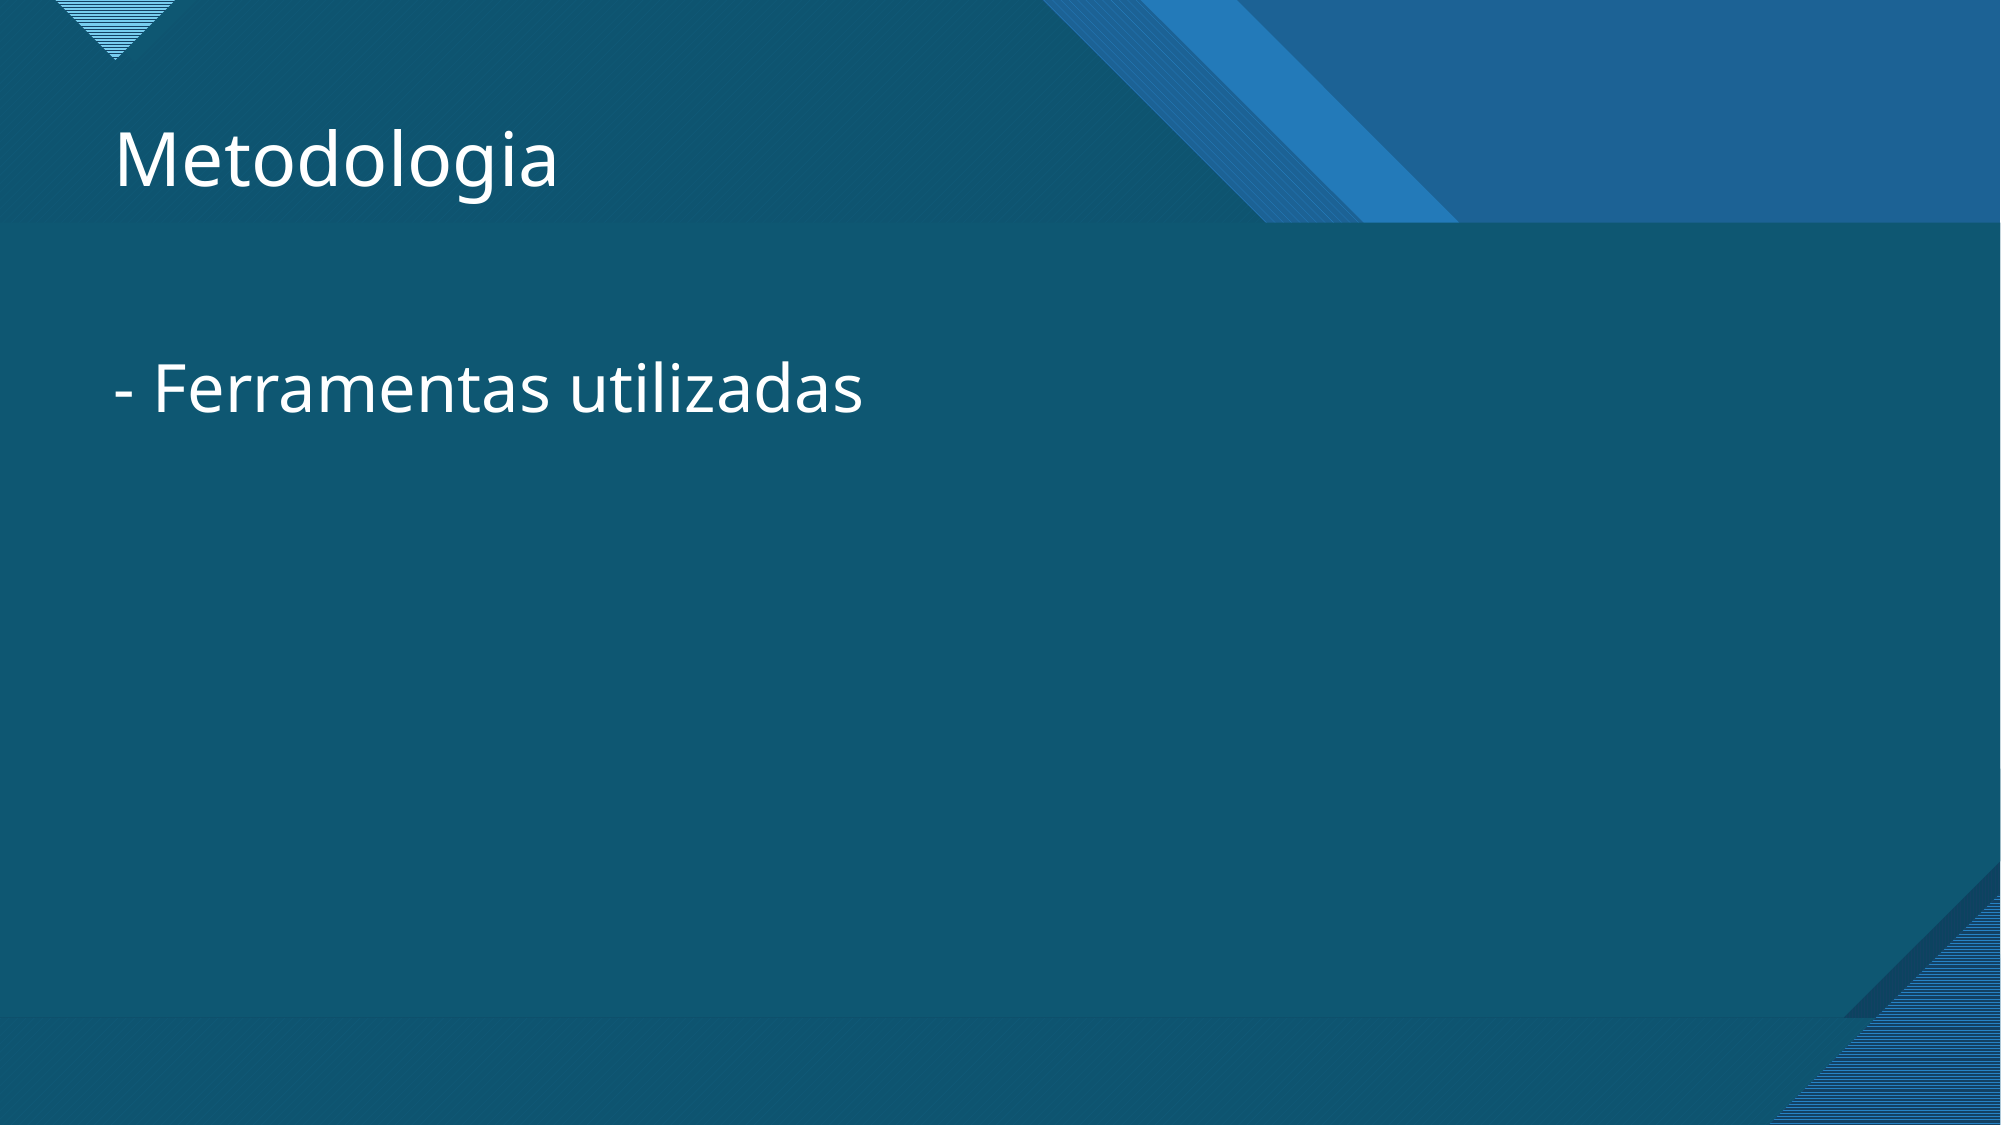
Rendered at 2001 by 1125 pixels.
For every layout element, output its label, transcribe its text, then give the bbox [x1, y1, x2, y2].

list - Ferramentas utilizadas [98, 337, 1562, 958]
title Metodologia [98, 104, 1561, 315]
